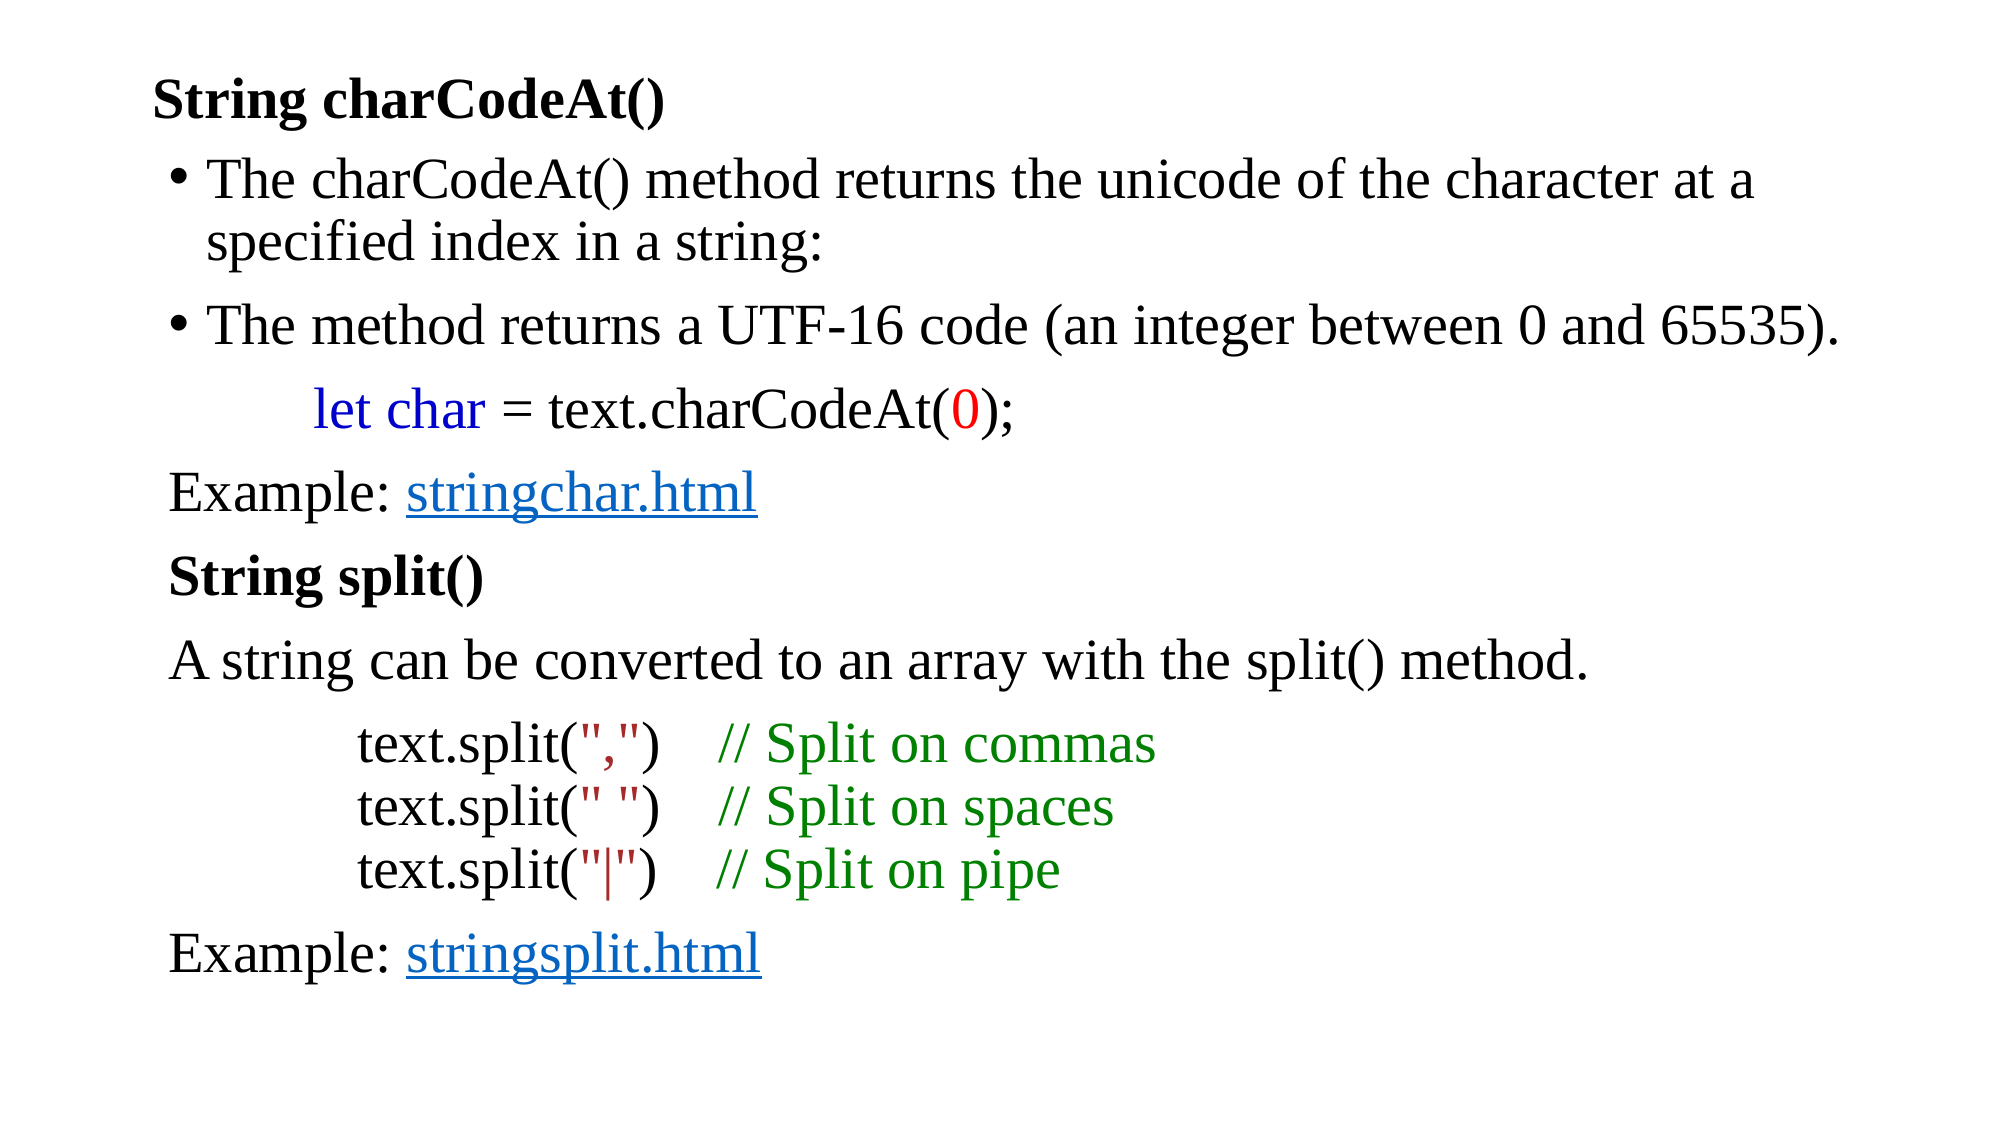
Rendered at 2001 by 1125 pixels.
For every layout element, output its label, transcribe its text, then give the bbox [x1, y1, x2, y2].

title String charCodeAt() [137, 59, 1863, 141]
list The charCodeAt() method returns the unicode of the character at a specified index in a string: The method returns a UTF-16 code (an integer between 0 and 65535). let char = text.charCodeAt(0); Example: stringchar.html String split() A string can be converted to an array with the split() method. text.split(",") // Split on commas text.split(" ") // Split on spaces text.split("|") // Split on pipe Example: stringsplit.html [153, 140, 1879, 1105]
